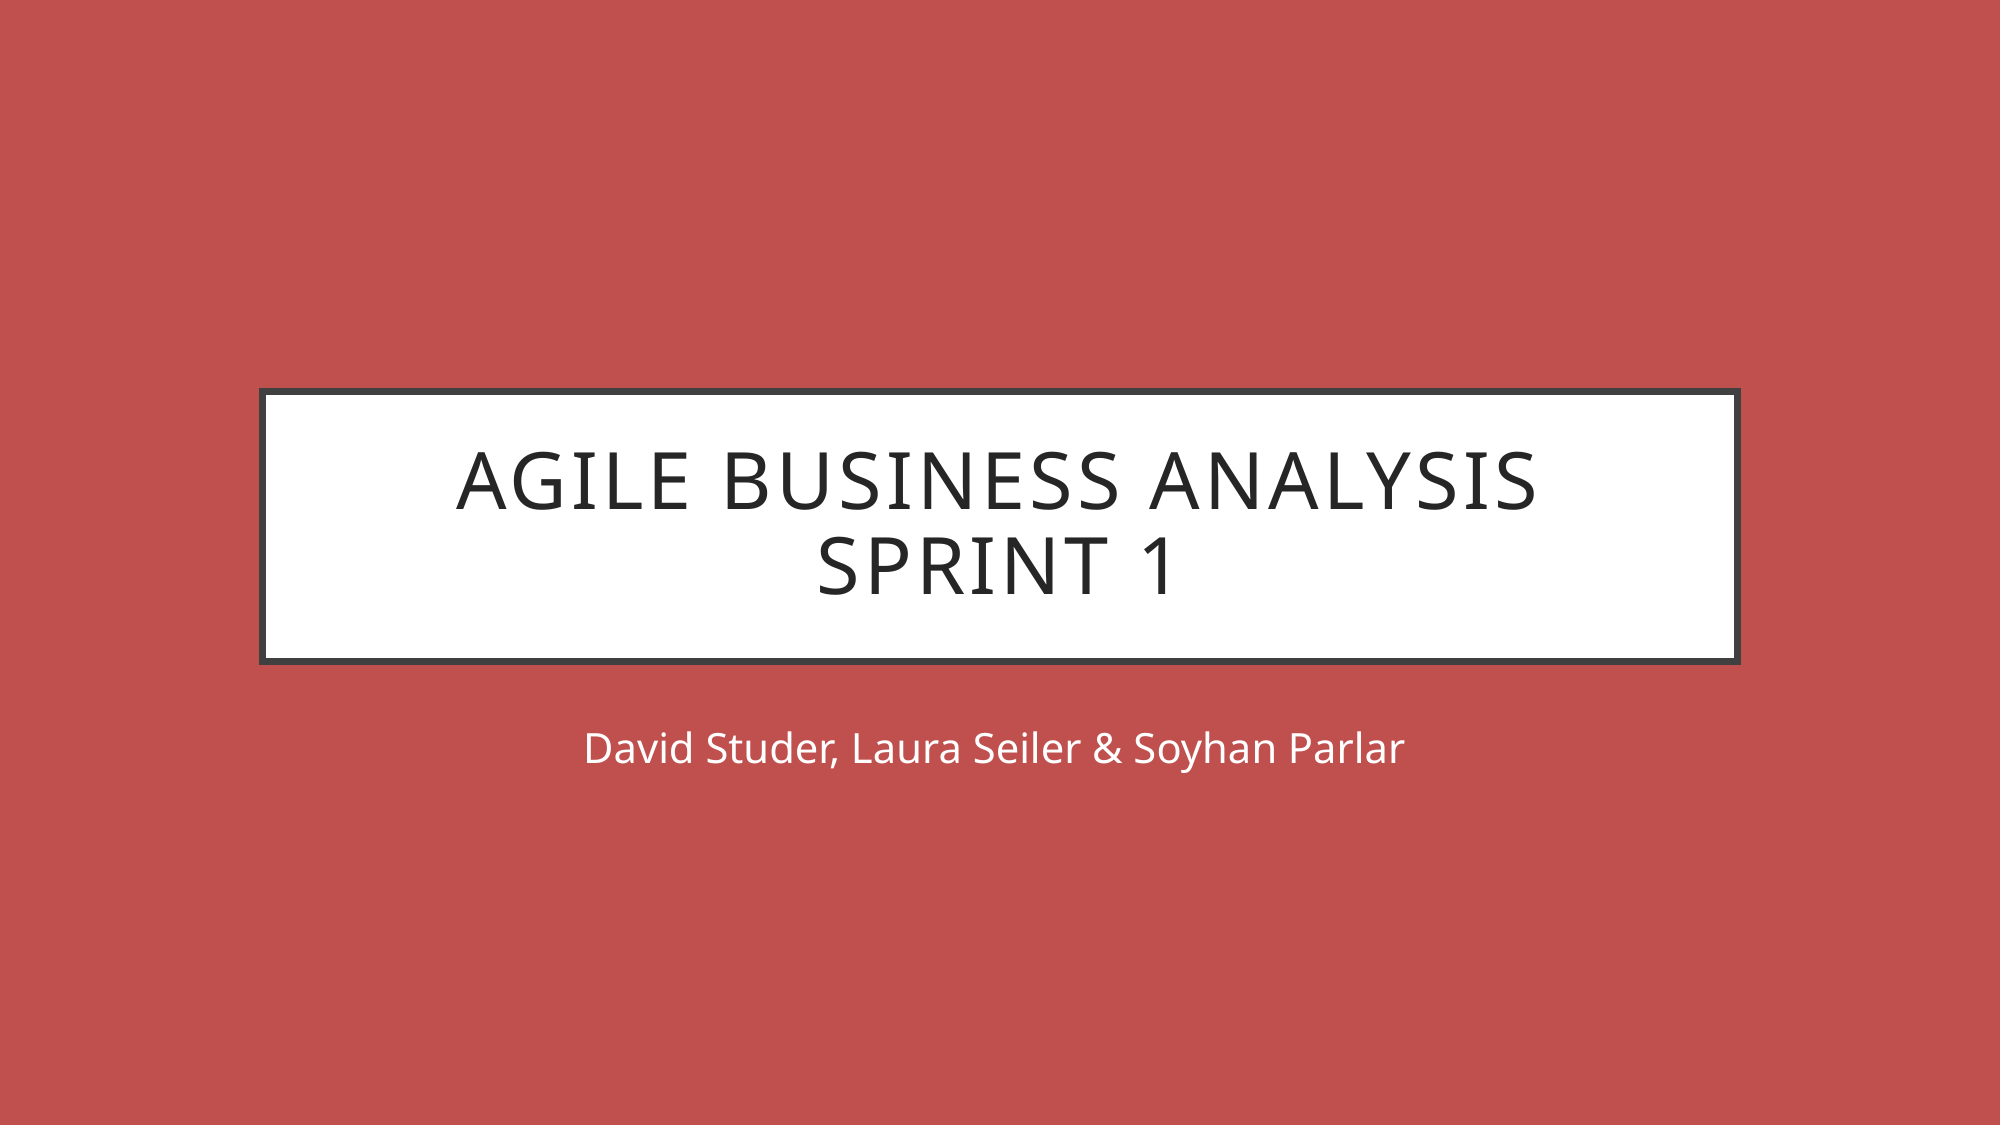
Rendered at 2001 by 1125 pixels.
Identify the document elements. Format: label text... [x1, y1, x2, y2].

subtitle David Studer, Laura Seiler & Soyhan Parlar [442, 713, 1558, 918]
title Agile business analysis Sprint 1 [259, 388, 1741, 665]
